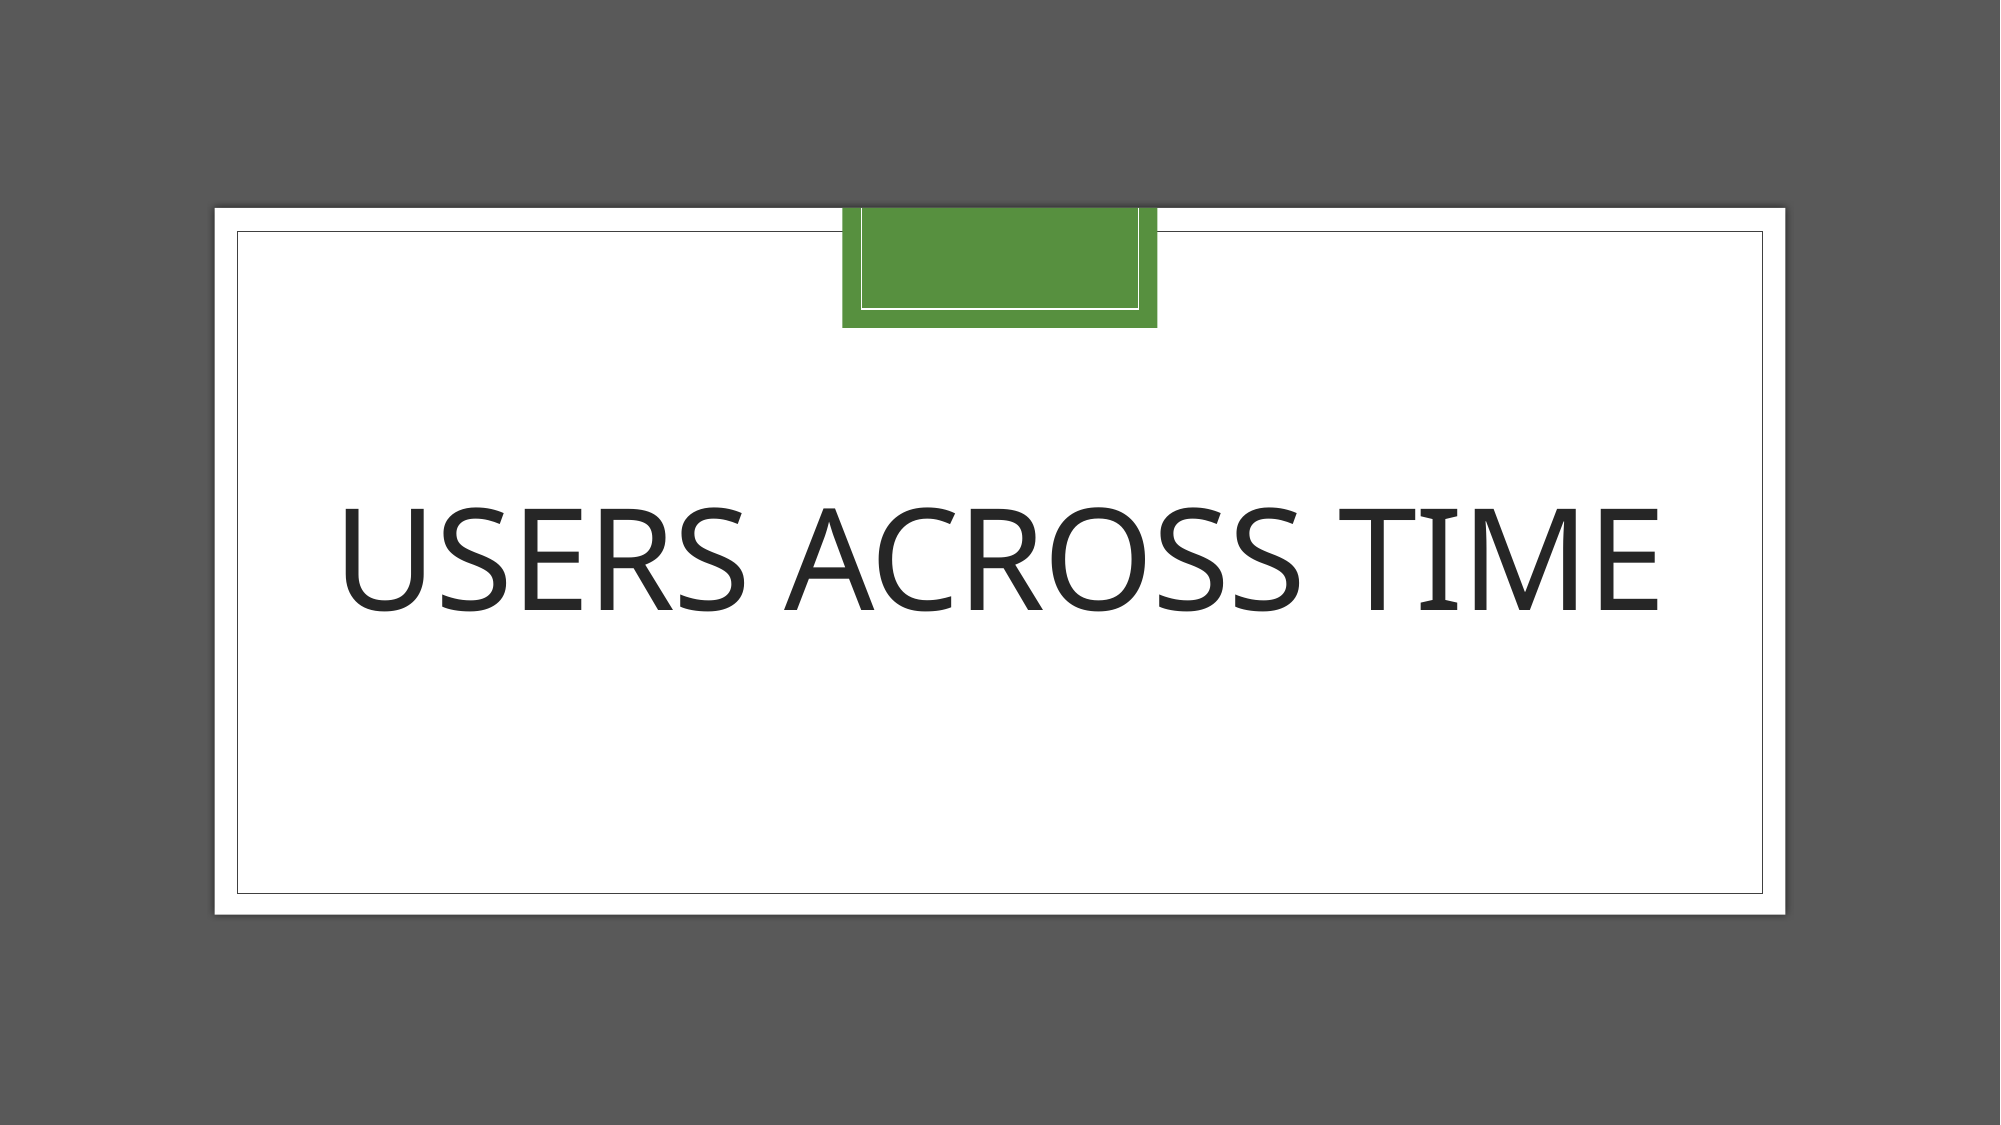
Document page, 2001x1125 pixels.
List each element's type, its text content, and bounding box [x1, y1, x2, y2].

title Users across time [267, 368, 1733, 769]
